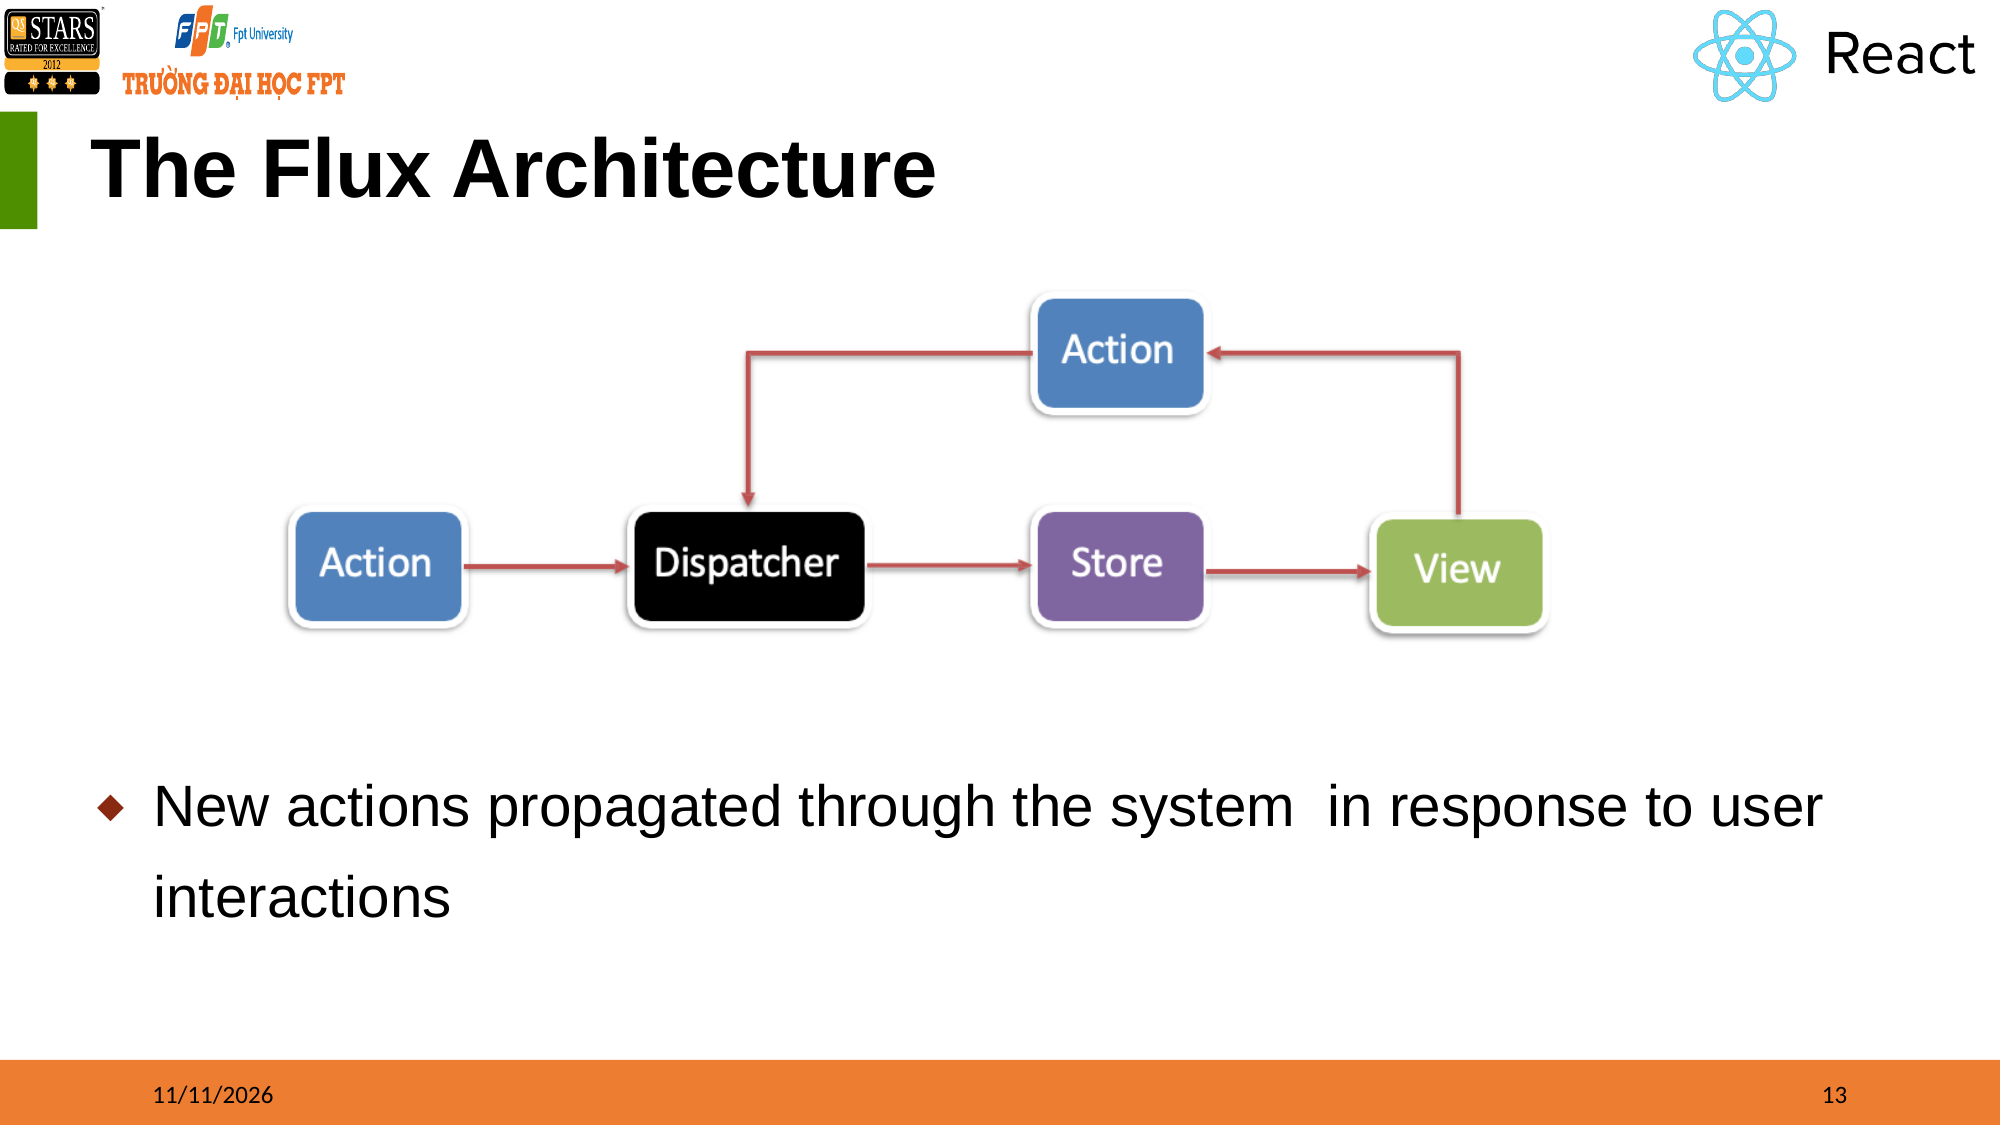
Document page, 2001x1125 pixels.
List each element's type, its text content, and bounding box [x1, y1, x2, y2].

slide_number 13 [1412, 1063, 1863, 1124]
list New actions propagated through the system in response to user interactions [82, 740, 1916, 1014]
picture [1679, 8, 2001, 103]
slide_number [137, 1063, 588, 1124]
picture [271, 279, 1560, 646]
title The Flux Architecture [37, 111, 1978, 230]
